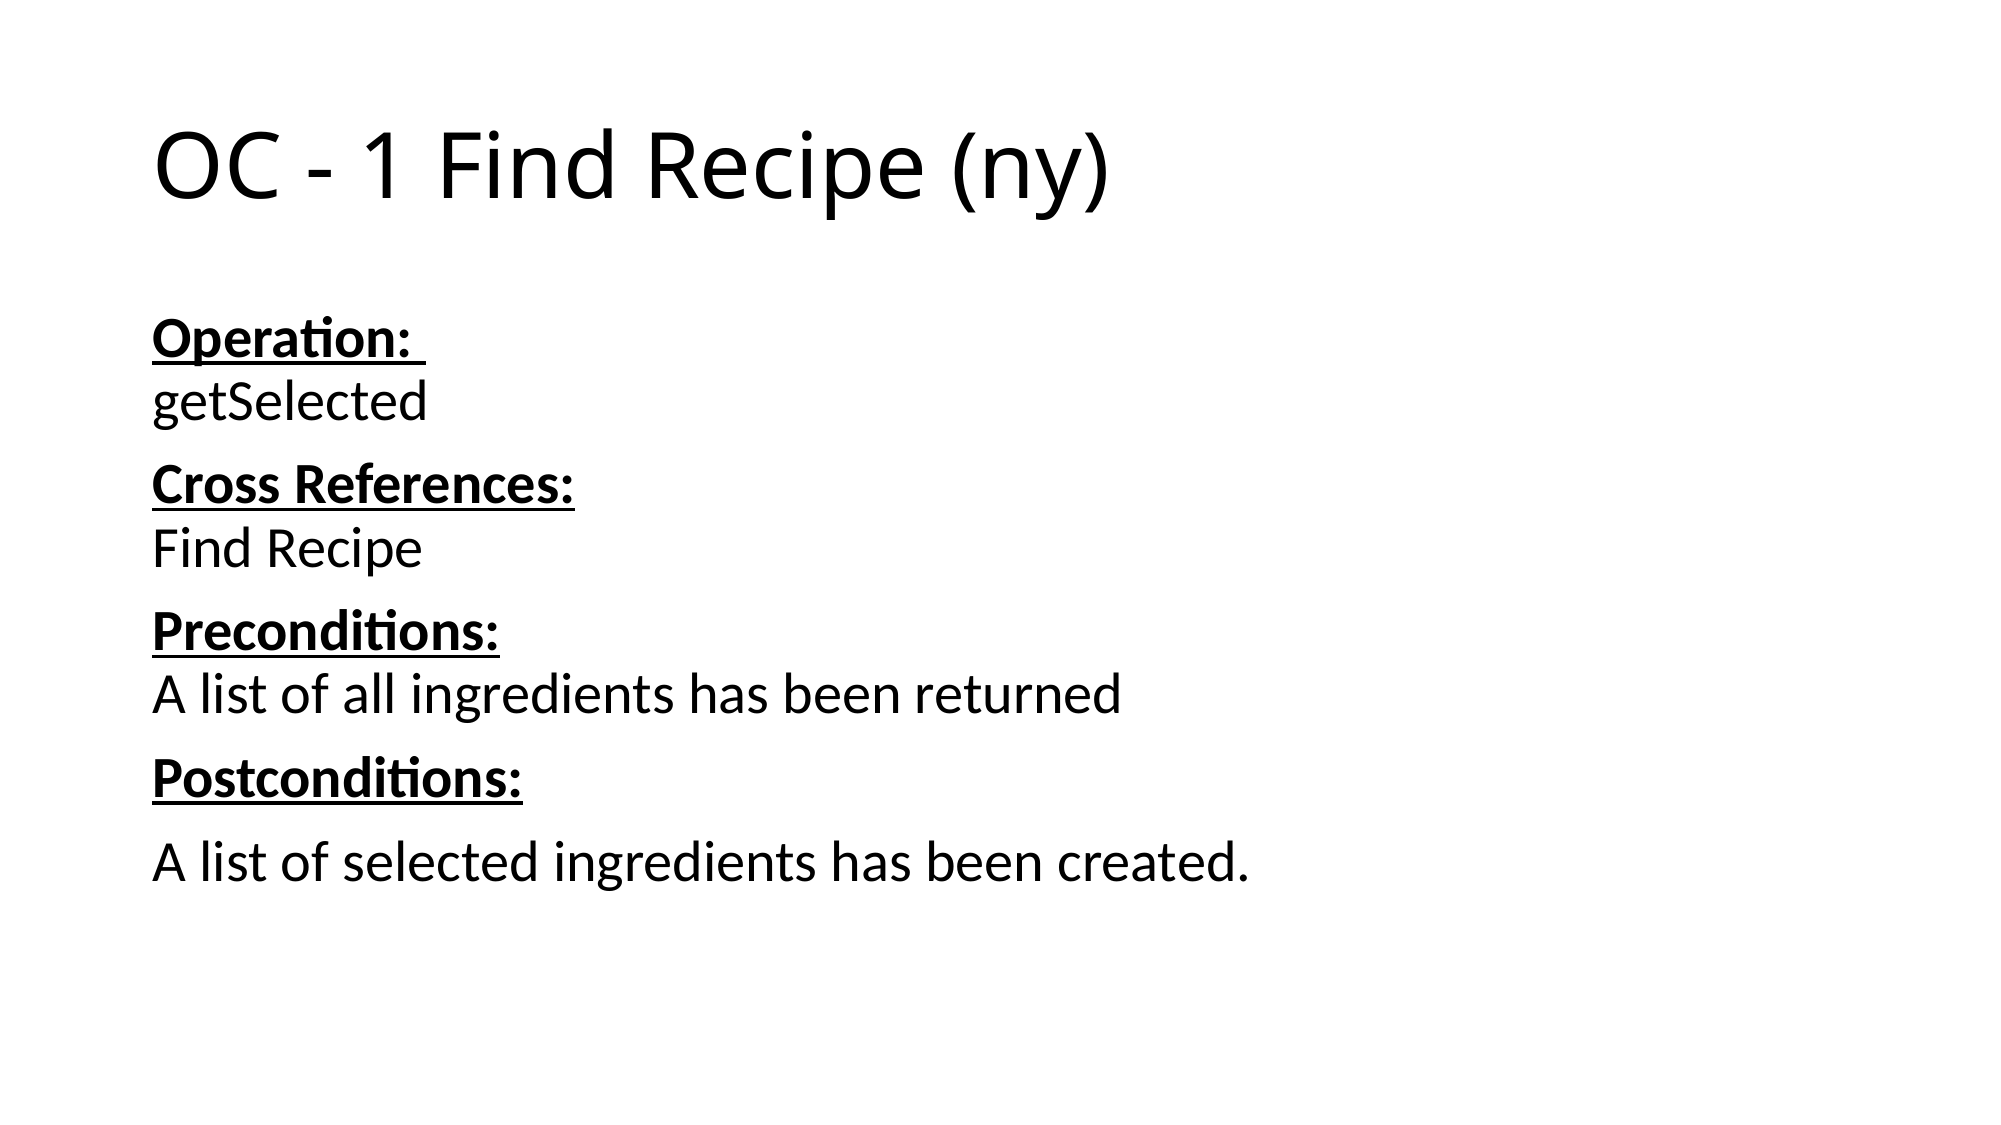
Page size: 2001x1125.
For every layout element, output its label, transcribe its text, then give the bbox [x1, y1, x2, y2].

title OC - 1 Find Recipe (ny) [137, 59, 1863, 278]
list Operation: getSelected Cross References: Find Recipe Preconditions: A list of all ingredients has been returned Postconditions: A list of selected ingredients has been created. [137, 299, 1863, 1014]
